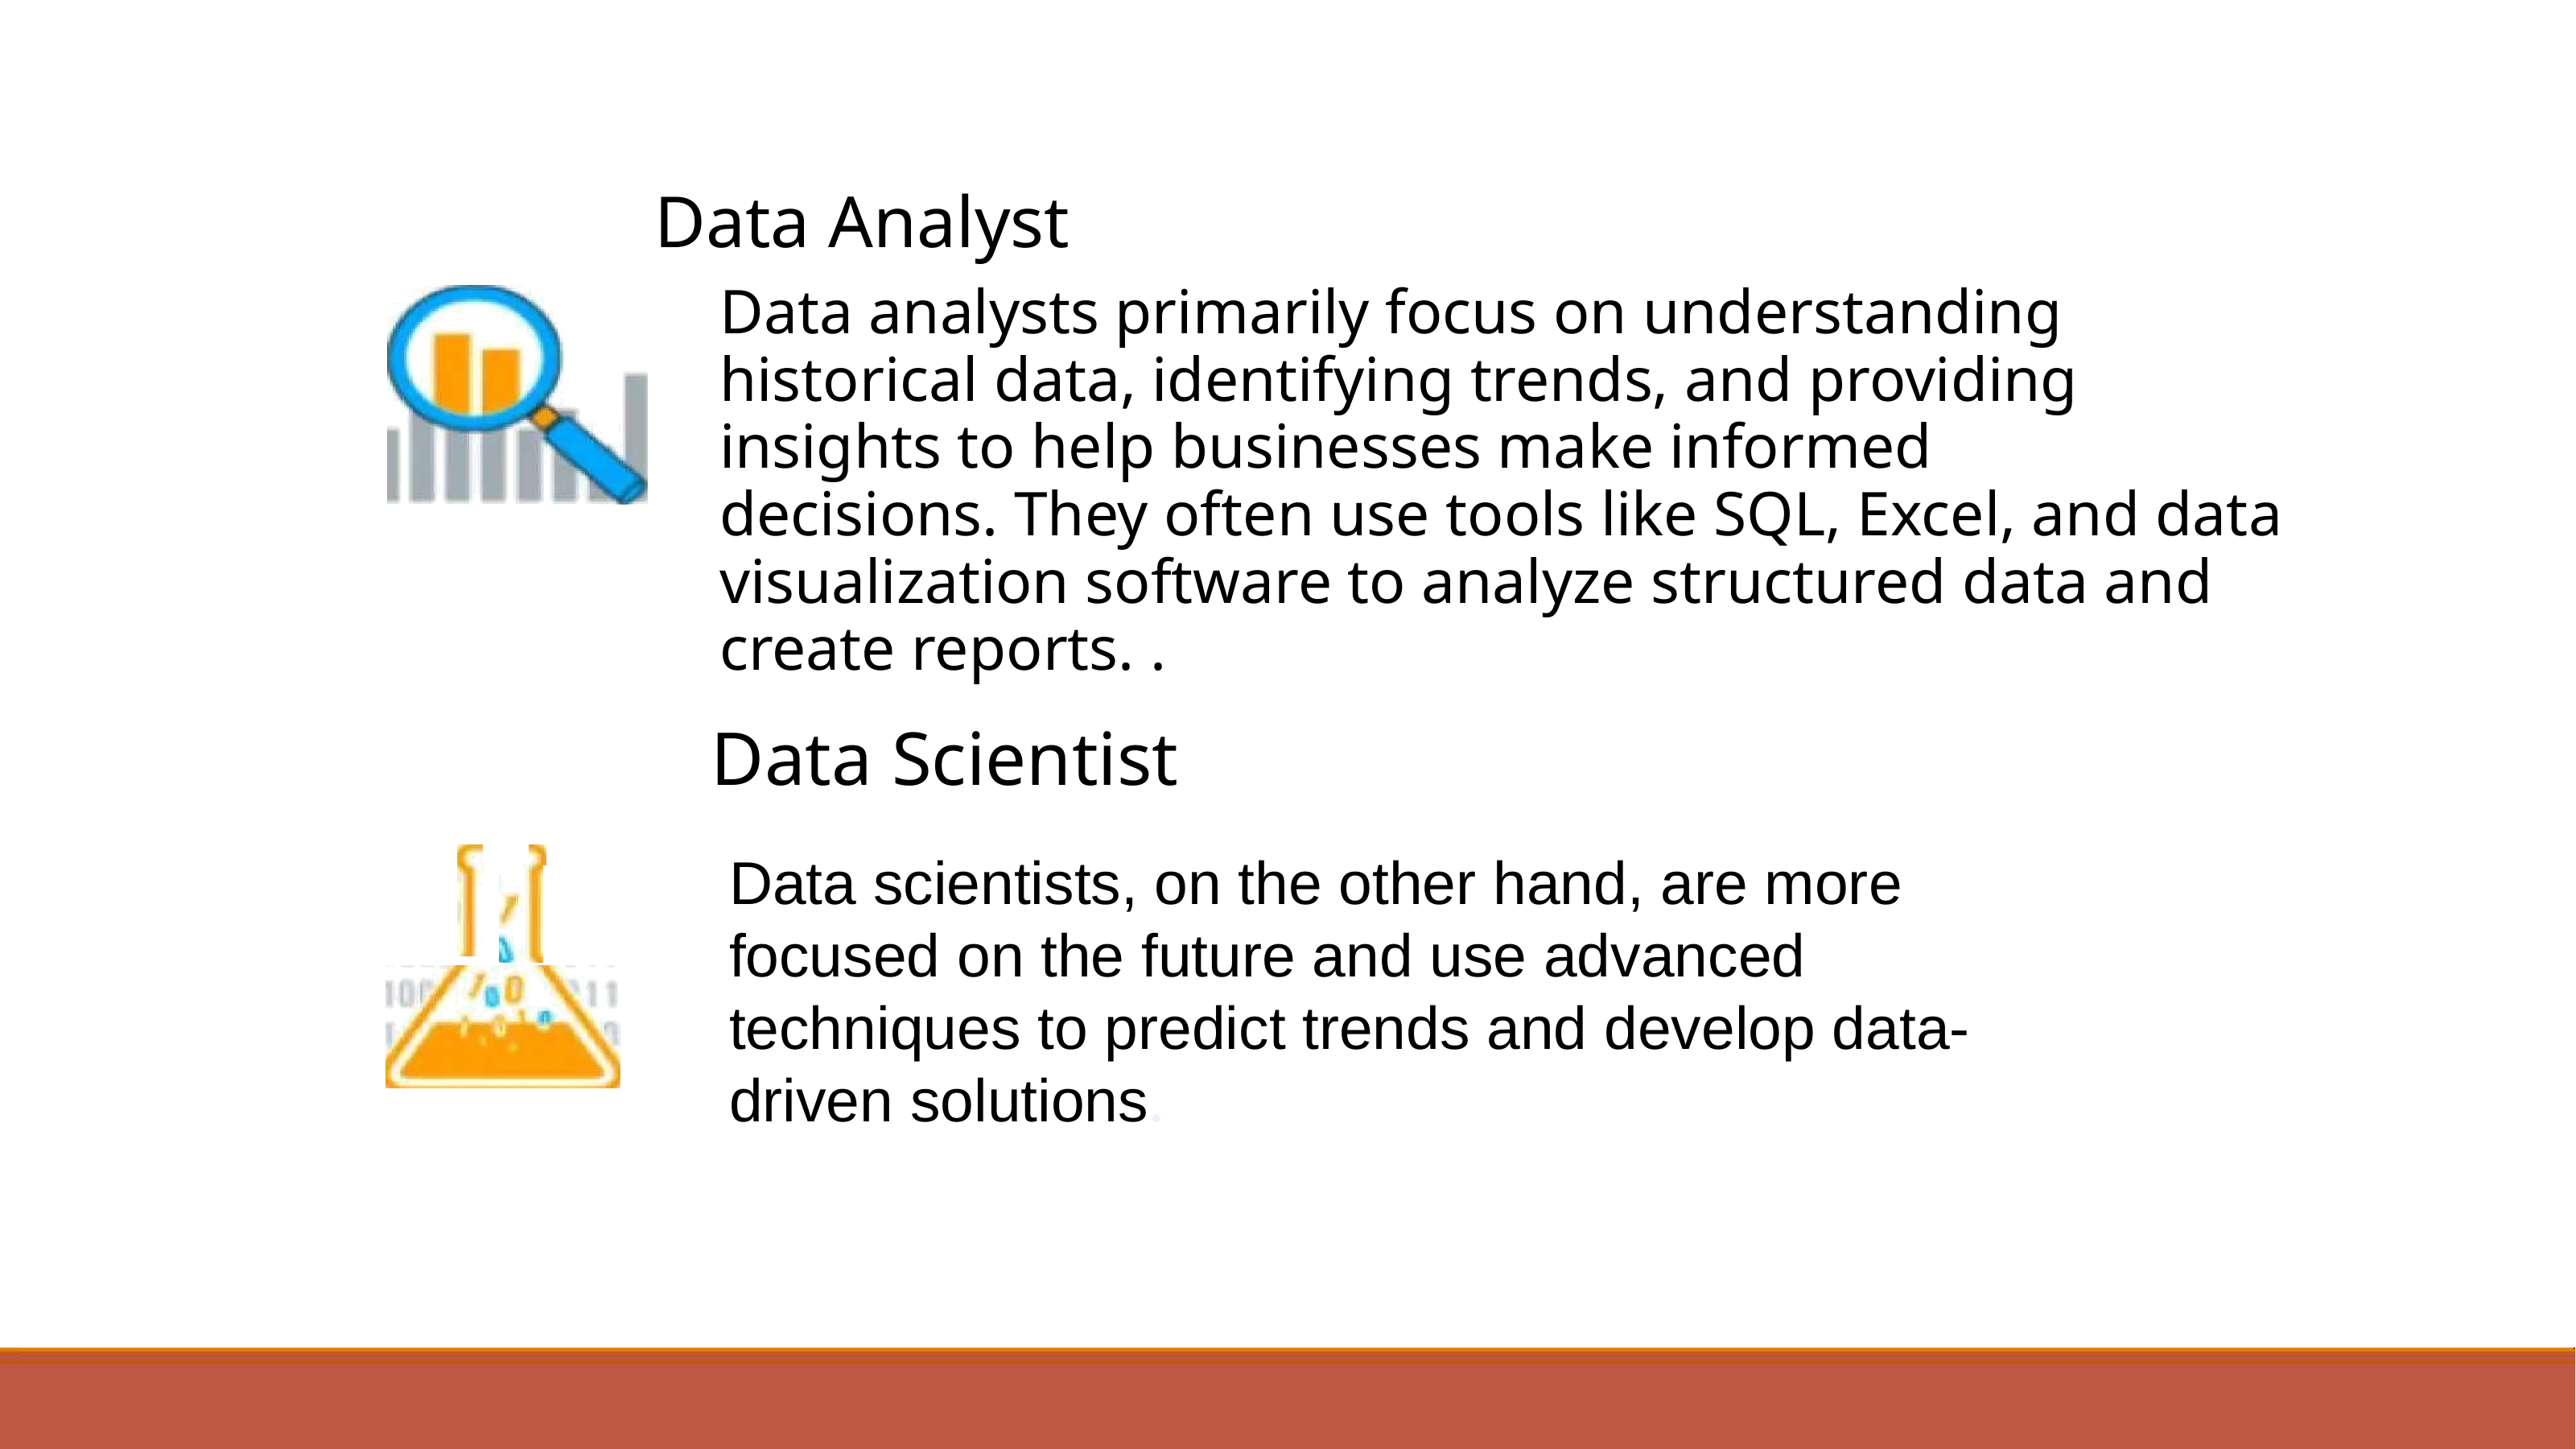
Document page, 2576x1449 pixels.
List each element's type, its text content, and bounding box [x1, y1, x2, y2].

picture [385, 965, 620, 1088]
picture [0, 1348, 2575, 1449]
text_box Data scientists, on the other hand, are more focused on the future and use advanced techniques to predict trends and develop data-driven solutions. [717, 837, 2005, 1140]
picture [386, 285, 648, 505]
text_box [499, 844, 546, 963]
text_box Data Analyst [653, 175, 1564, 262]
picture [457, 844, 484, 956]
text_box Data Scientist [686, 711, 2290, 890]
list Data analysts primarily focus on understanding historical data, identifying trends, and providing insights to help businesses make informed decisions. They often use tools like SQL, Excel, and data visualization software to analyze structured data and create reports. . [718, 272, 2317, 1108]
